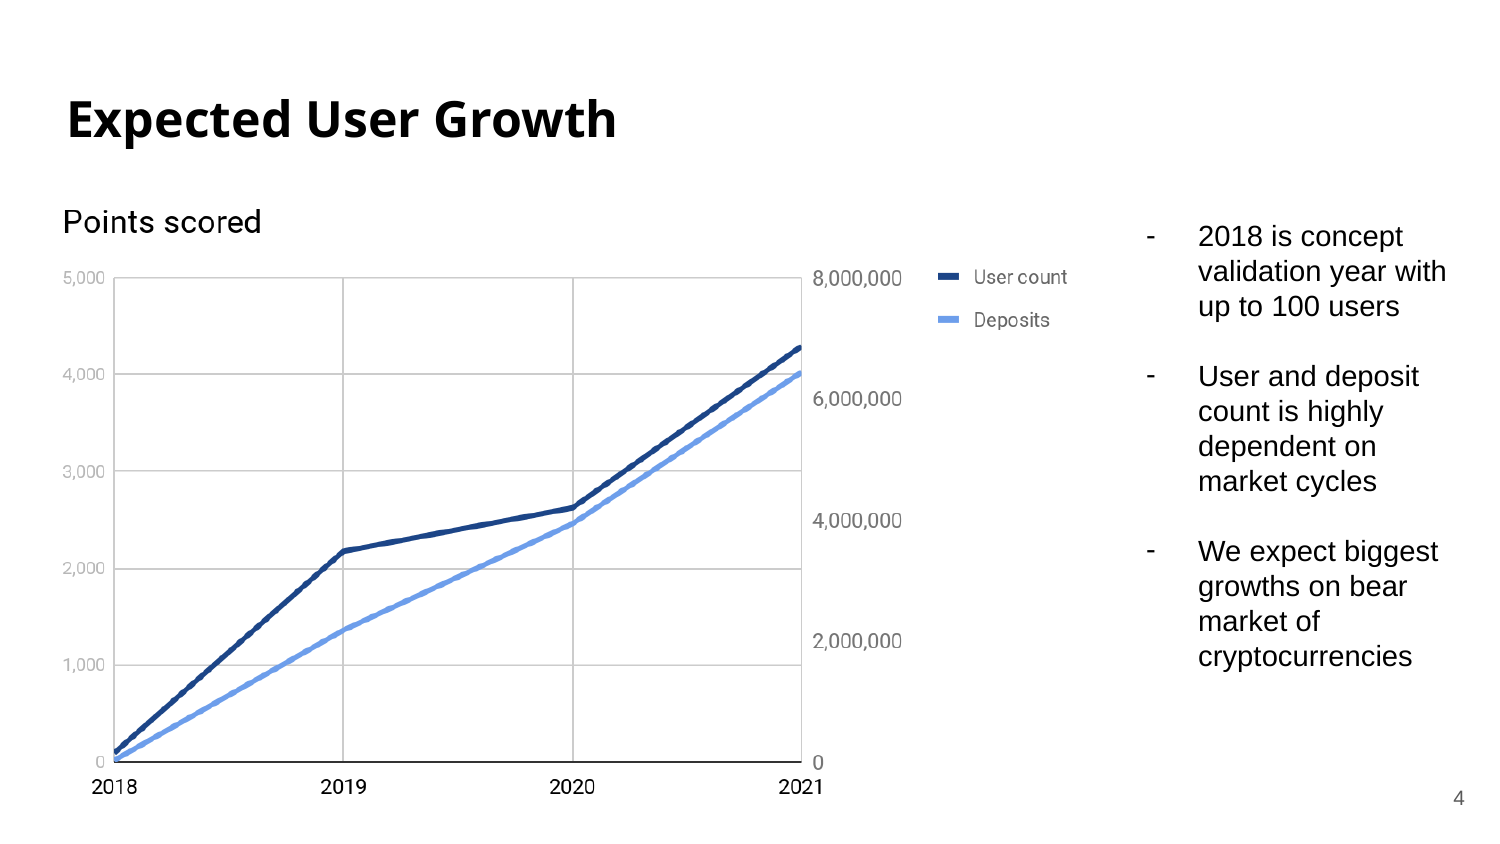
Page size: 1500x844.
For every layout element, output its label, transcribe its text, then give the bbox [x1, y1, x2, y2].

picture [29, 168, 1101, 832]
slide_number 4 [1389, 764, 1480, 830]
title Expected User Growth [51, 72, 1449, 167]
text_box 2018 is concept validation year with up to 100 users User and deposit count is highly dependent on market cycles We expect biggest growths on bear market of cryptocurrencies [1108, 202, 1485, 707]
